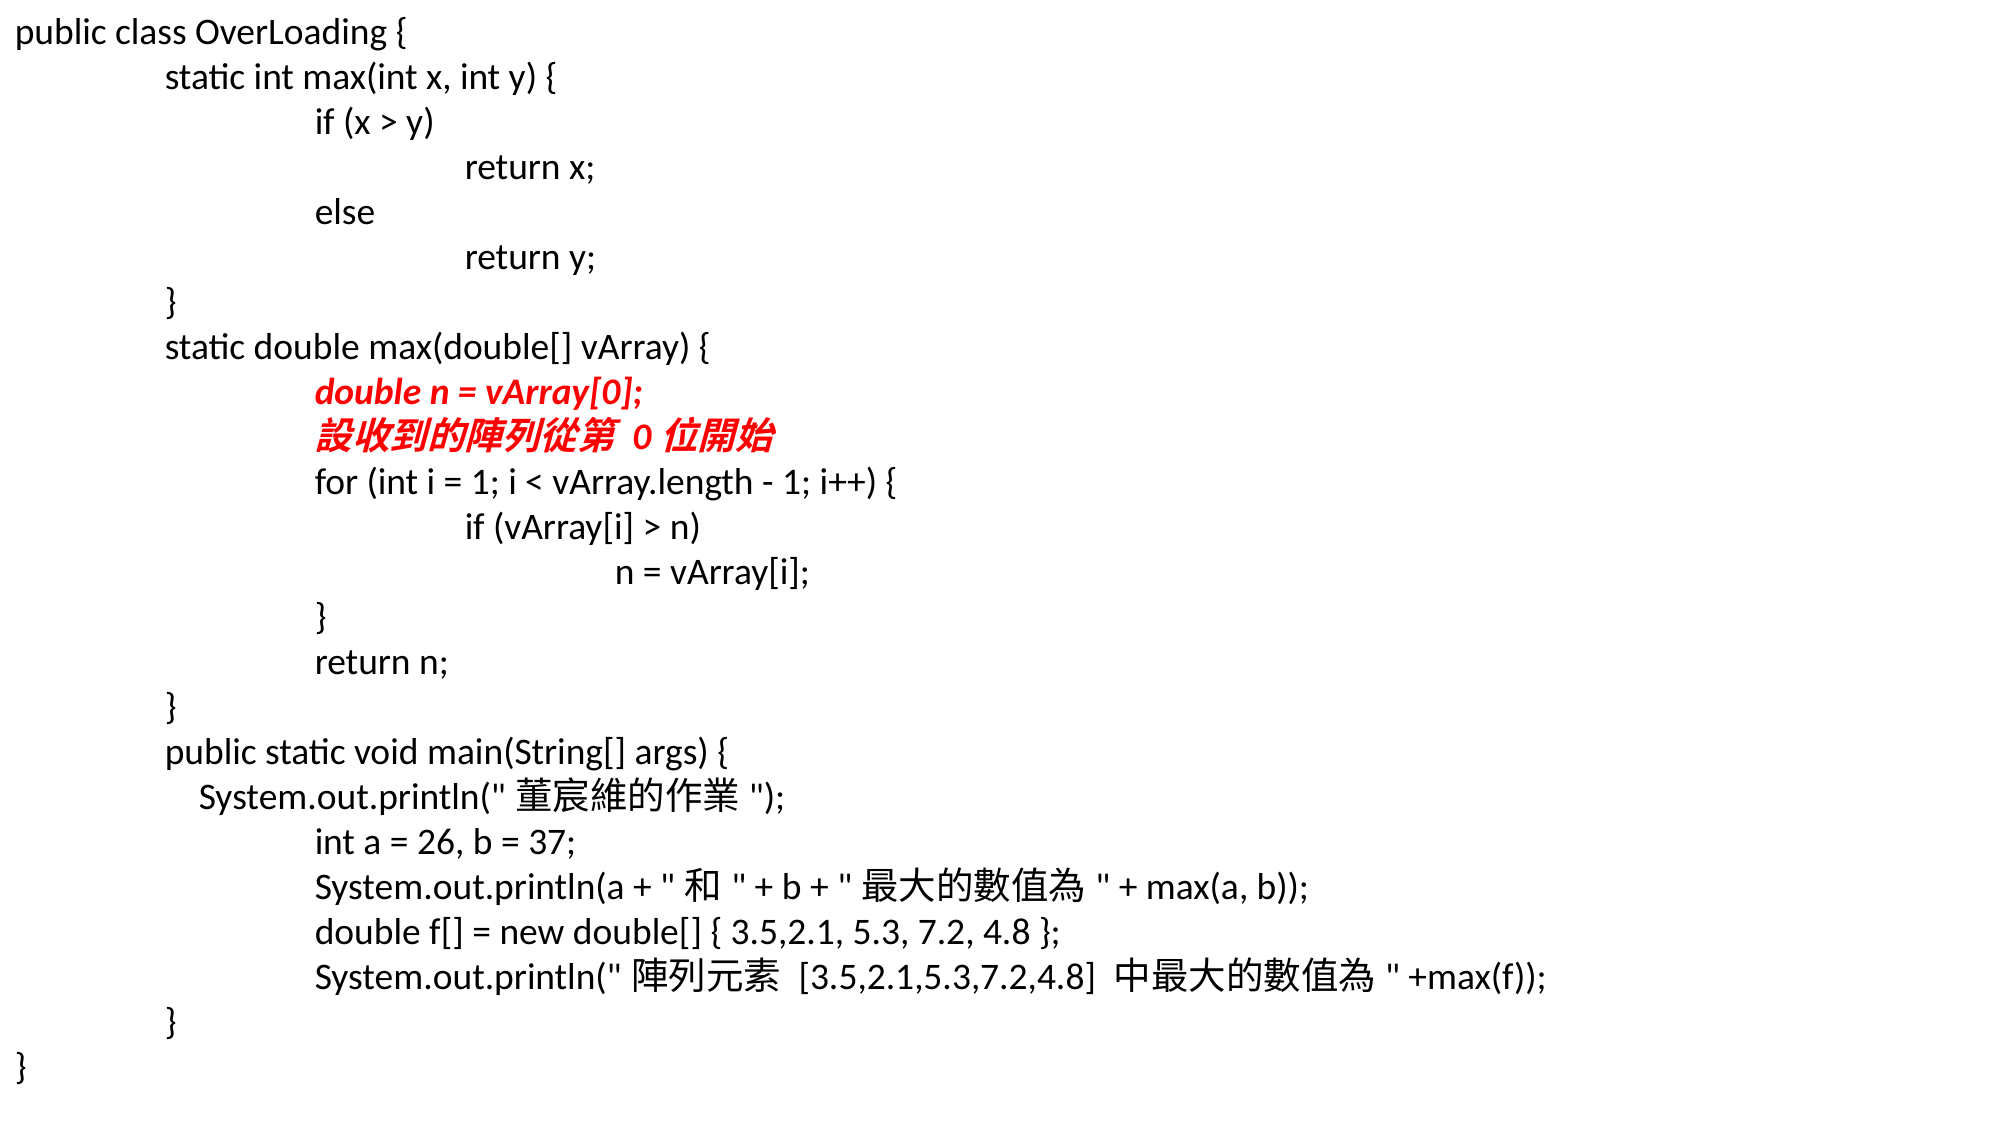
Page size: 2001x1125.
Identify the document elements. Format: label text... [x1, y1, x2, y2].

text_box public class OverLoading { static int max(int x, int y) { if (x > y) return x; else return y; } static double max(double[] vArray) { double n = vArray[0]; 設收到的陣列從第 0位開始 for (int i = 1; i < vArray.length - 1; i++) { if (vArray[i] > n) n = vArray[i]; } return n; } public static void main(String[] args) { System.out.println("董宸維的作業"); int a = 26, b = 37; System.out.println(a + "和" + b + "最大的數值為" + max(a, b)); double f[] = new double[] { 3.5,2.1, 5.3, 7.2, 4.8 }; System.out.println("陣列元素 [3.5,2.1,5.3,7.2,4.8] 中最大的數值為" +max(f)); } } [0, 0, 2000, 1095]
